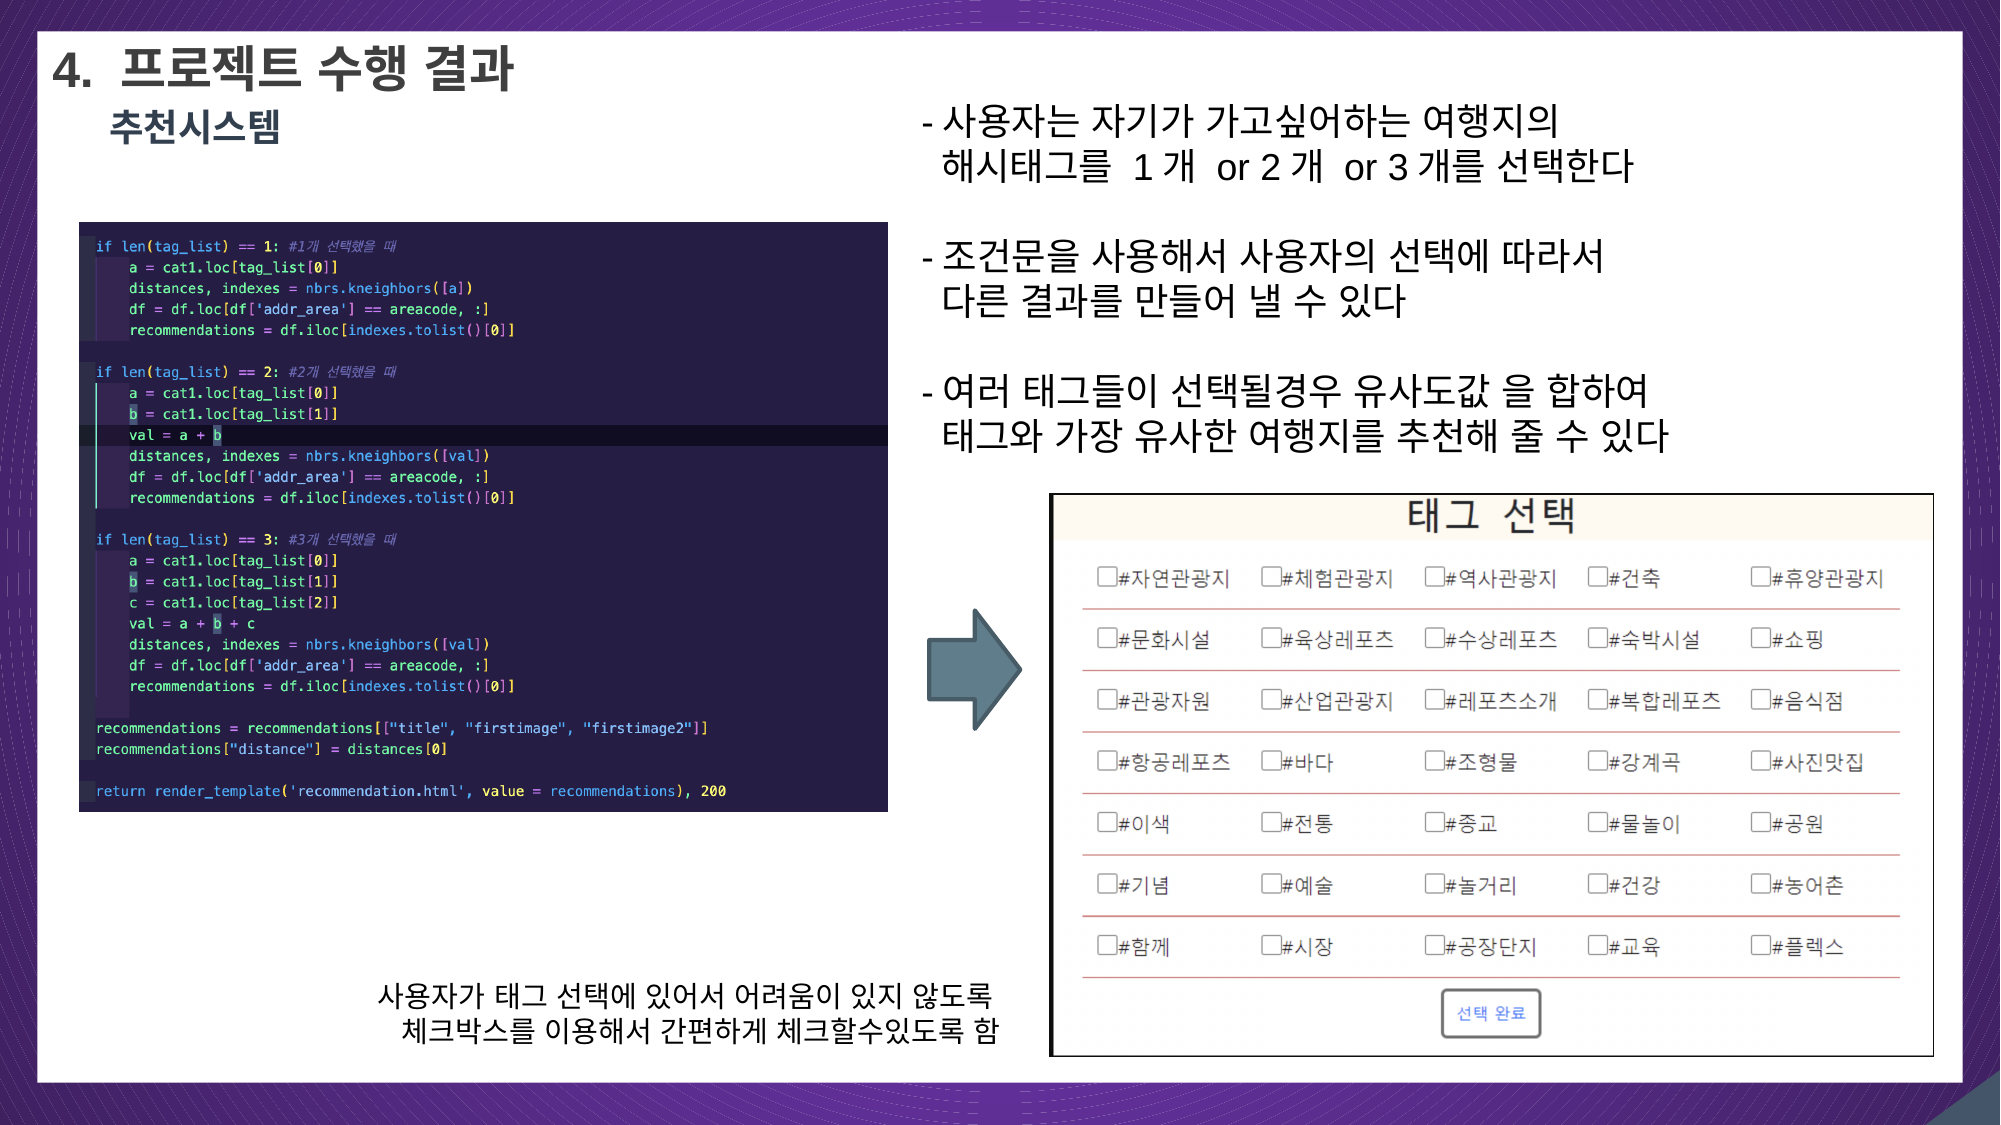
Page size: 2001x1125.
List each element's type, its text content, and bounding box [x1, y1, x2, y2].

text_box 사용자가 태그 선택에 있어서 어려움이 있지 않도록 체크박스를 이용해서 간편하게 체크할수있도록 함 [363, 971, 1044, 1056]
text_box [927, 608, 1023, 731]
text_box -사용자는 자기가 가고싶어하는 여행지의 해시태그를 1개 or 2개 or 3개를 선택한다 -조건문을 사용해서 사용자의 선택에 따라서 다른 결과를 만들어 낼 수 있다 -여러 태그들이 선택될경우 유사도값 을 합하여 태그와 가장 유사한 여행지를 추천해 줄 수 있다 [906, 90, 1906, 511]
picture [1049, 493, 1934, 1058]
text_box 4. 프로젝트 수행 결과 [37, 30, 767, 106]
text_box 추천시스템 [94, 106, 693, 157]
text_box [37, 31, 1963, 1083]
picture [78, 222, 888, 812]
